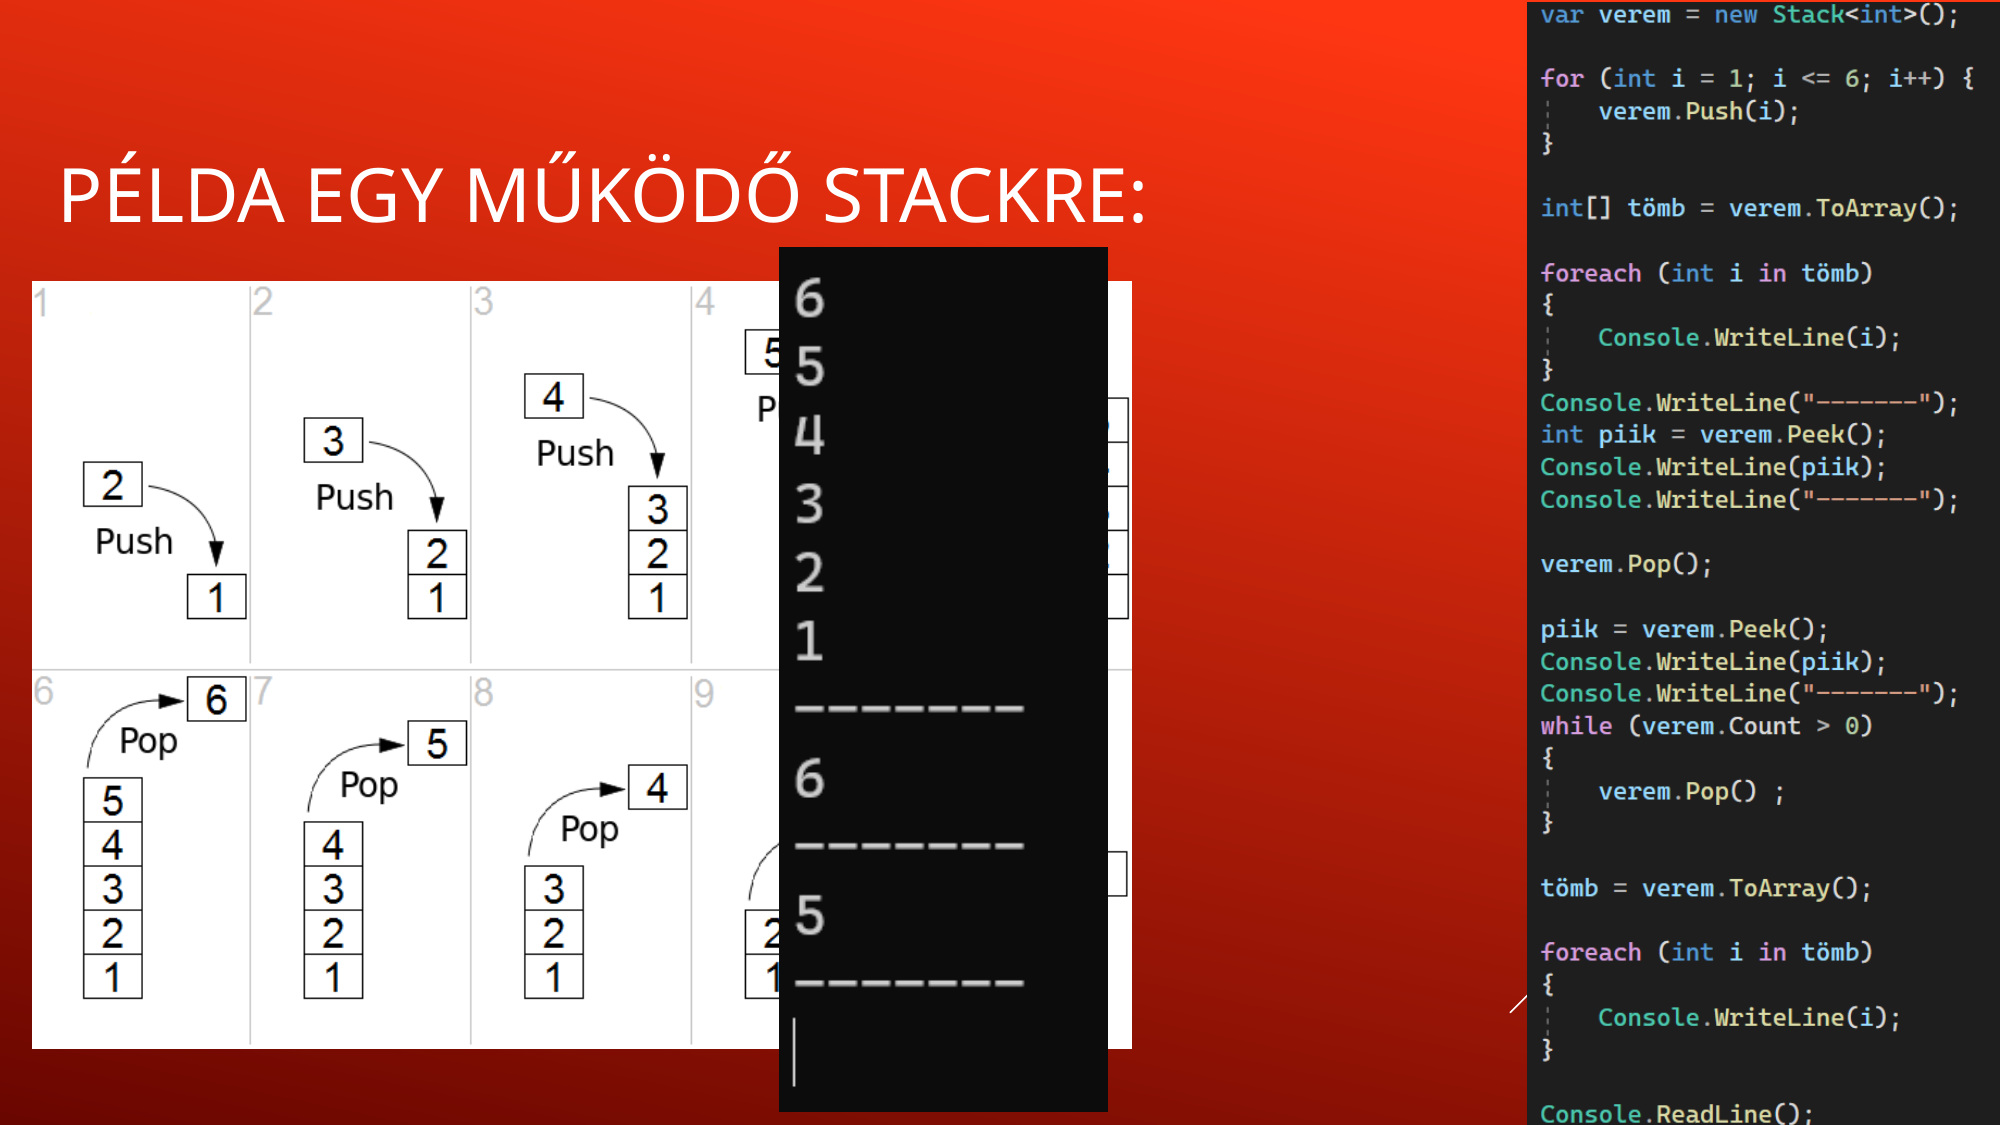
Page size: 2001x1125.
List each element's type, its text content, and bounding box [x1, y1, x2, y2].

picture [31, 246, 1132, 1112]
picture [1527, 2, 2000, 1125]
title Példa egy működő stackre: [42, 68, 1443, 317]
